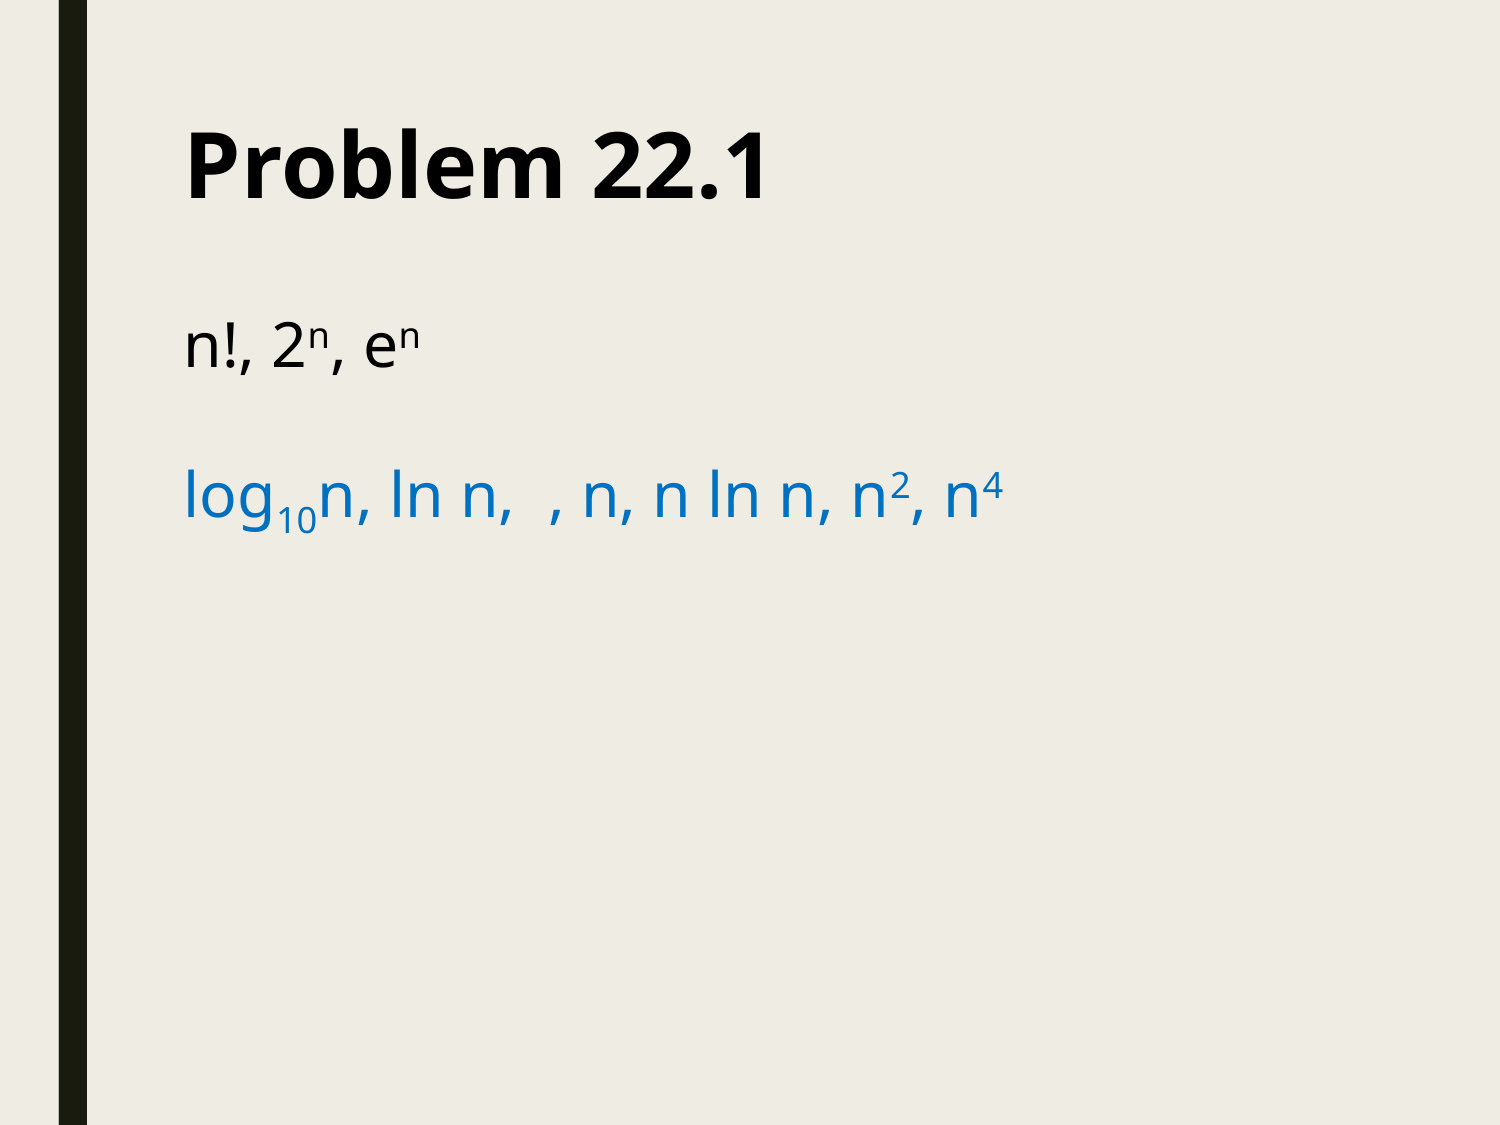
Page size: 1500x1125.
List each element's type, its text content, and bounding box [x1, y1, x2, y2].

title Problem 22.1 [168, 112, 1351, 357]
